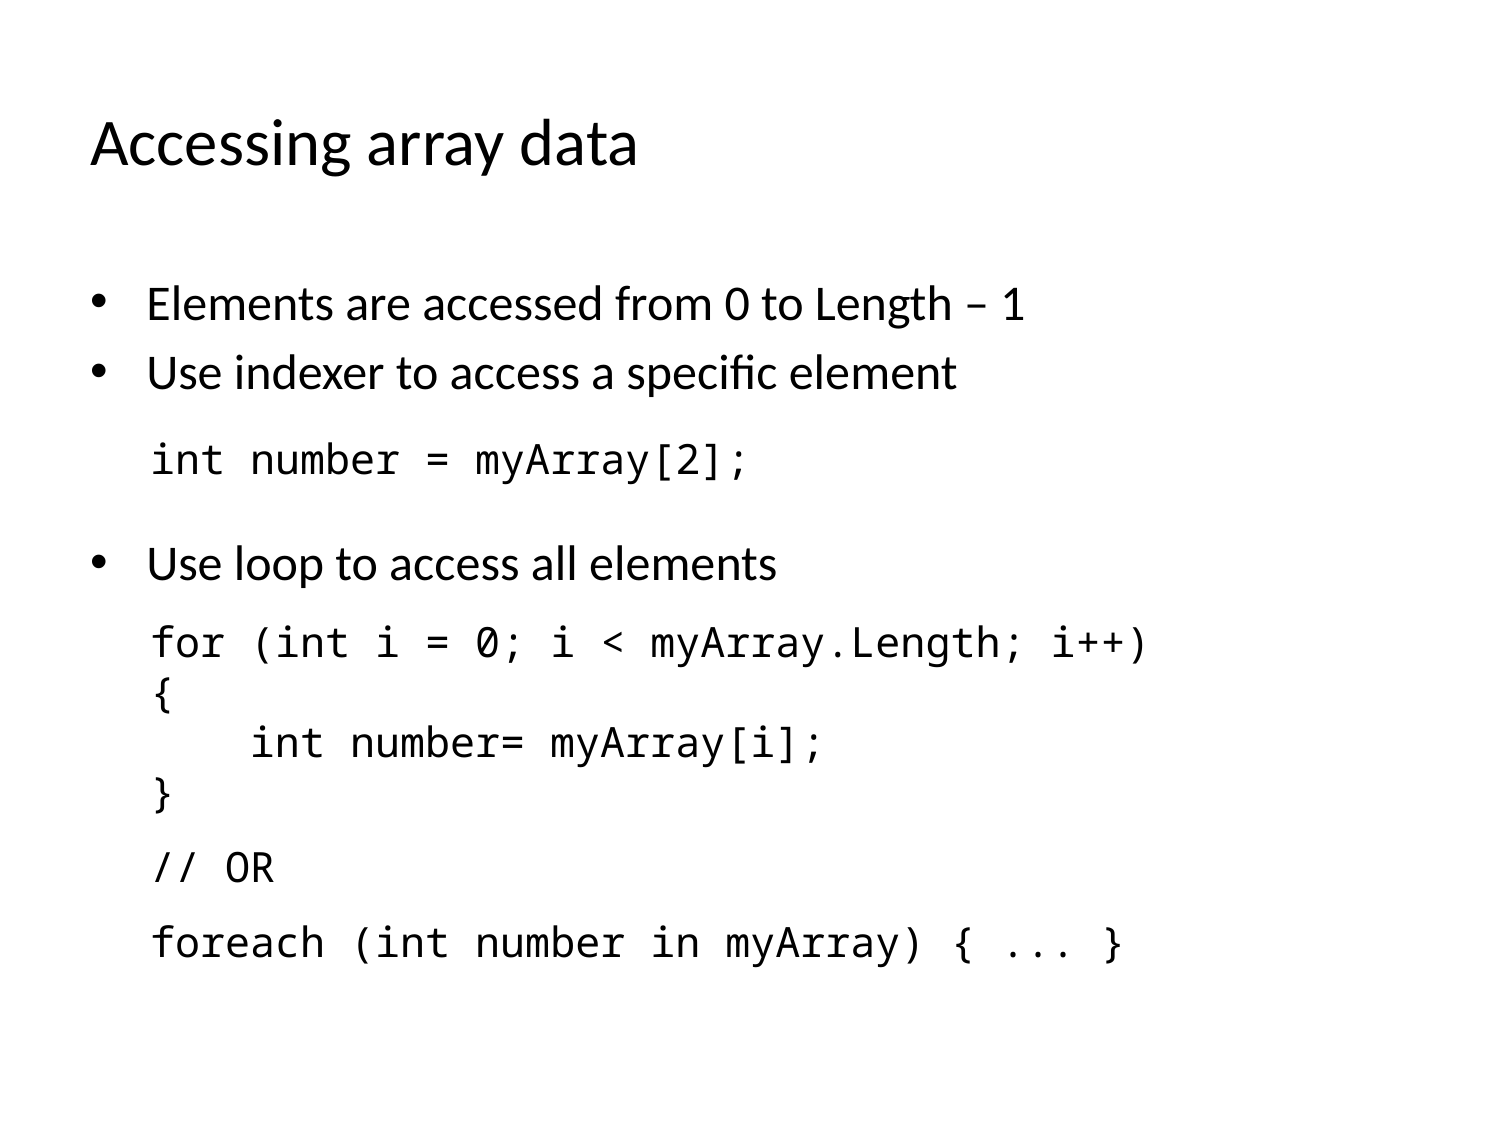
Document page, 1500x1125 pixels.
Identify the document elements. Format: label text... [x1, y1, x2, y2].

title Accessing array data [75, 45, 1425, 233]
list Elements are accessed from 0 to Length – 1 Use indexer to access a specific element int number = myArray[2]; Use loop to access all elements for (int i = 0; i < myArray.Length; i++) { int number= myArray[i]; } // OR foreach (int number in myArray) { ... } [75, 262, 1425, 1005]
